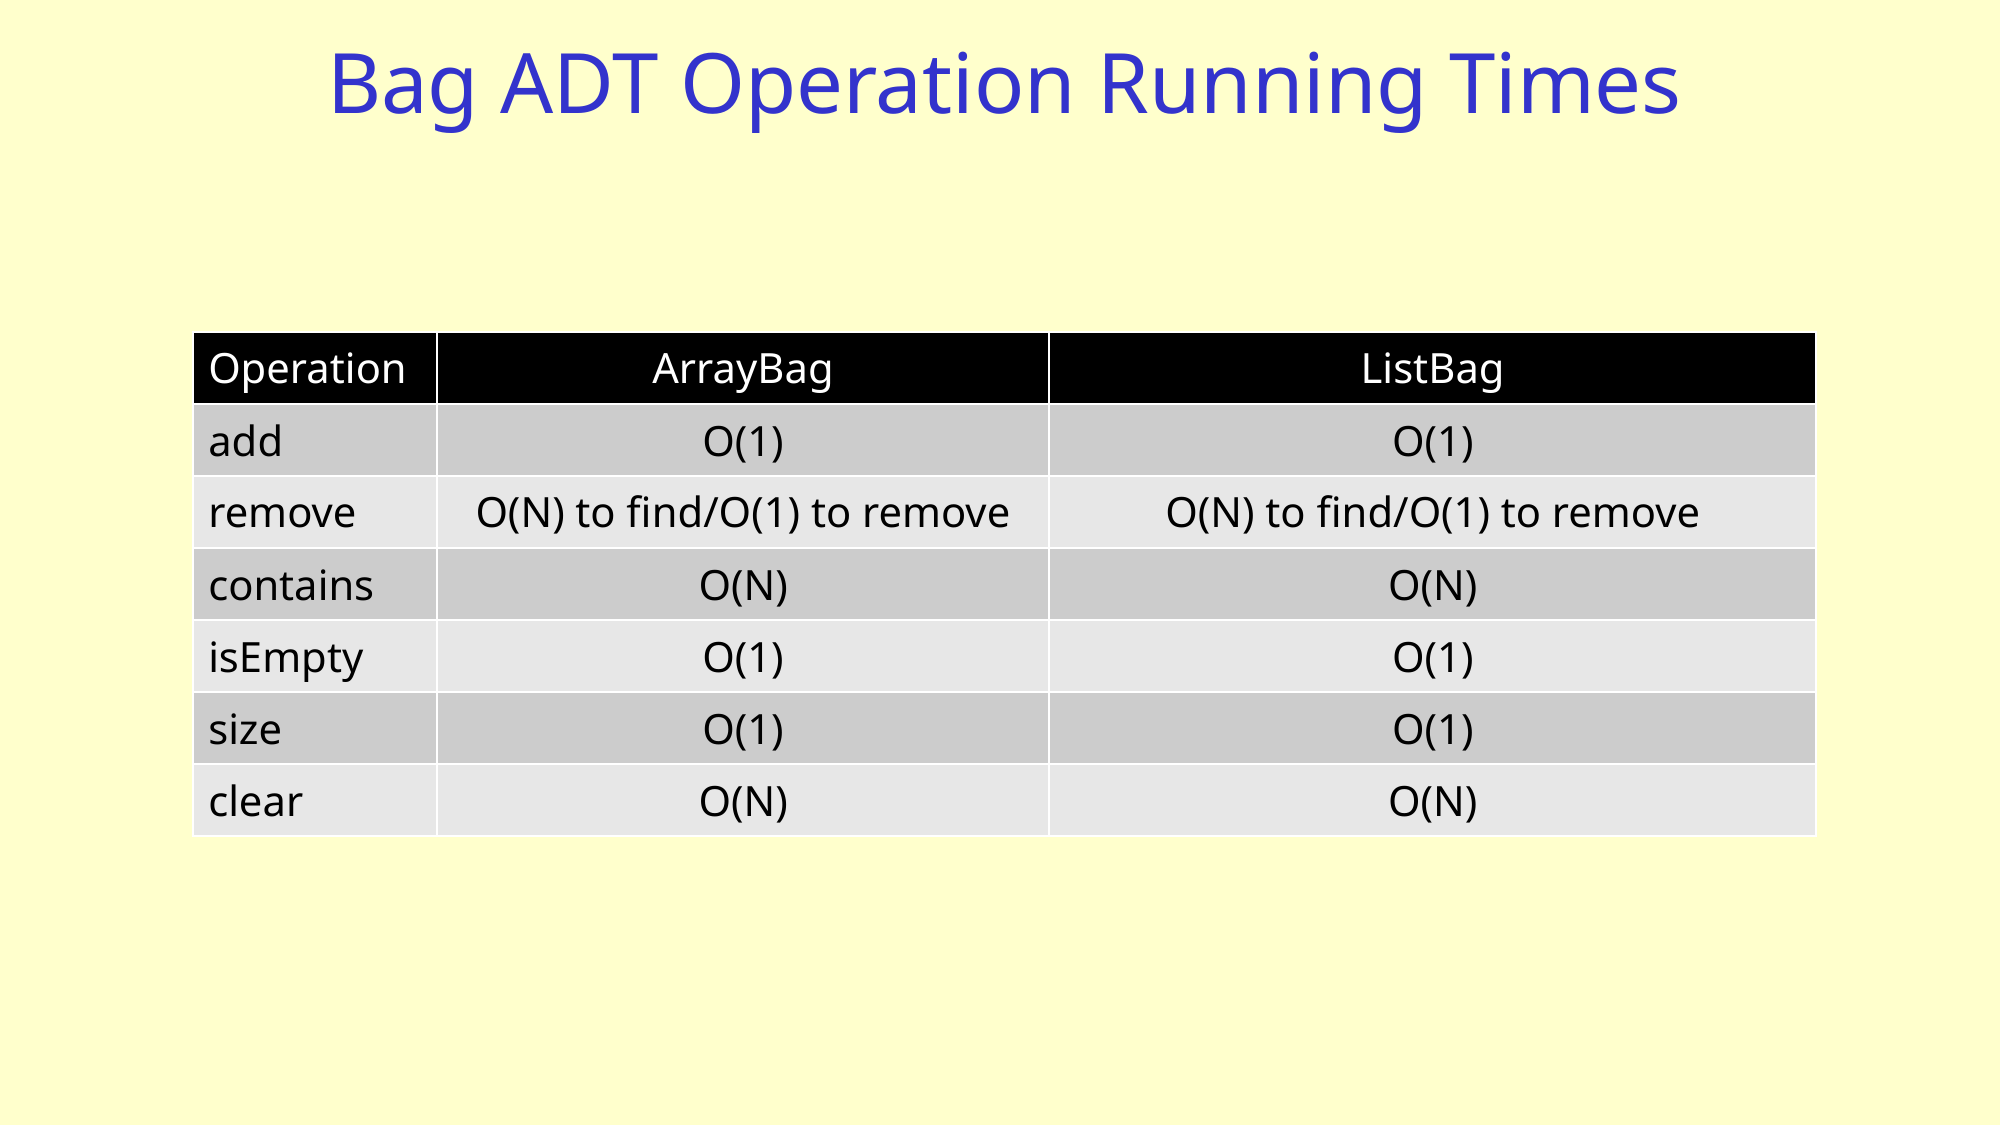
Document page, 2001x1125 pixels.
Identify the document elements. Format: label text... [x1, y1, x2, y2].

table_cell O(1) [438, 405, 1048, 475]
table_cell O(1) [1050, 693, 1815, 763]
table_cell remove [194, 477, 436, 547]
table_cell add [194, 405, 436, 475]
table_header ListBag [1050, 333, 1815, 403]
table_cell clear [194, 765, 436, 835]
table_cell O(1) [1050, 405, 1815, 475]
table_header Operation [194, 333, 436, 403]
table_cell contains [194, 549, 436, 619]
table_cell O(1) [1050, 621, 1815, 691]
title Bag ADT Operation Running Times [302, 23, 1707, 138]
table_cell O(1) [438, 621, 1048, 691]
table_cell O(N) [1050, 765, 1815, 835]
table_header ArrayBag [438, 333, 1048, 403]
table_cell size [194, 693, 436, 763]
table_cell O(N) to find/O(1) to remove [438, 477, 1048, 547]
table_cell isEmpty [194, 621, 436, 691]
table_cell O(N) [438, 765, 1048, 835]
table_cell O(1) [438, 693, 1048, 763]
table_cell O(N) [1050, 549, 1815, 619]
table_cell O(N) to find/O(1) to remove [1050, 477, 1815, 547]
table_cell O(N) [438, 549, 1048, 619]
